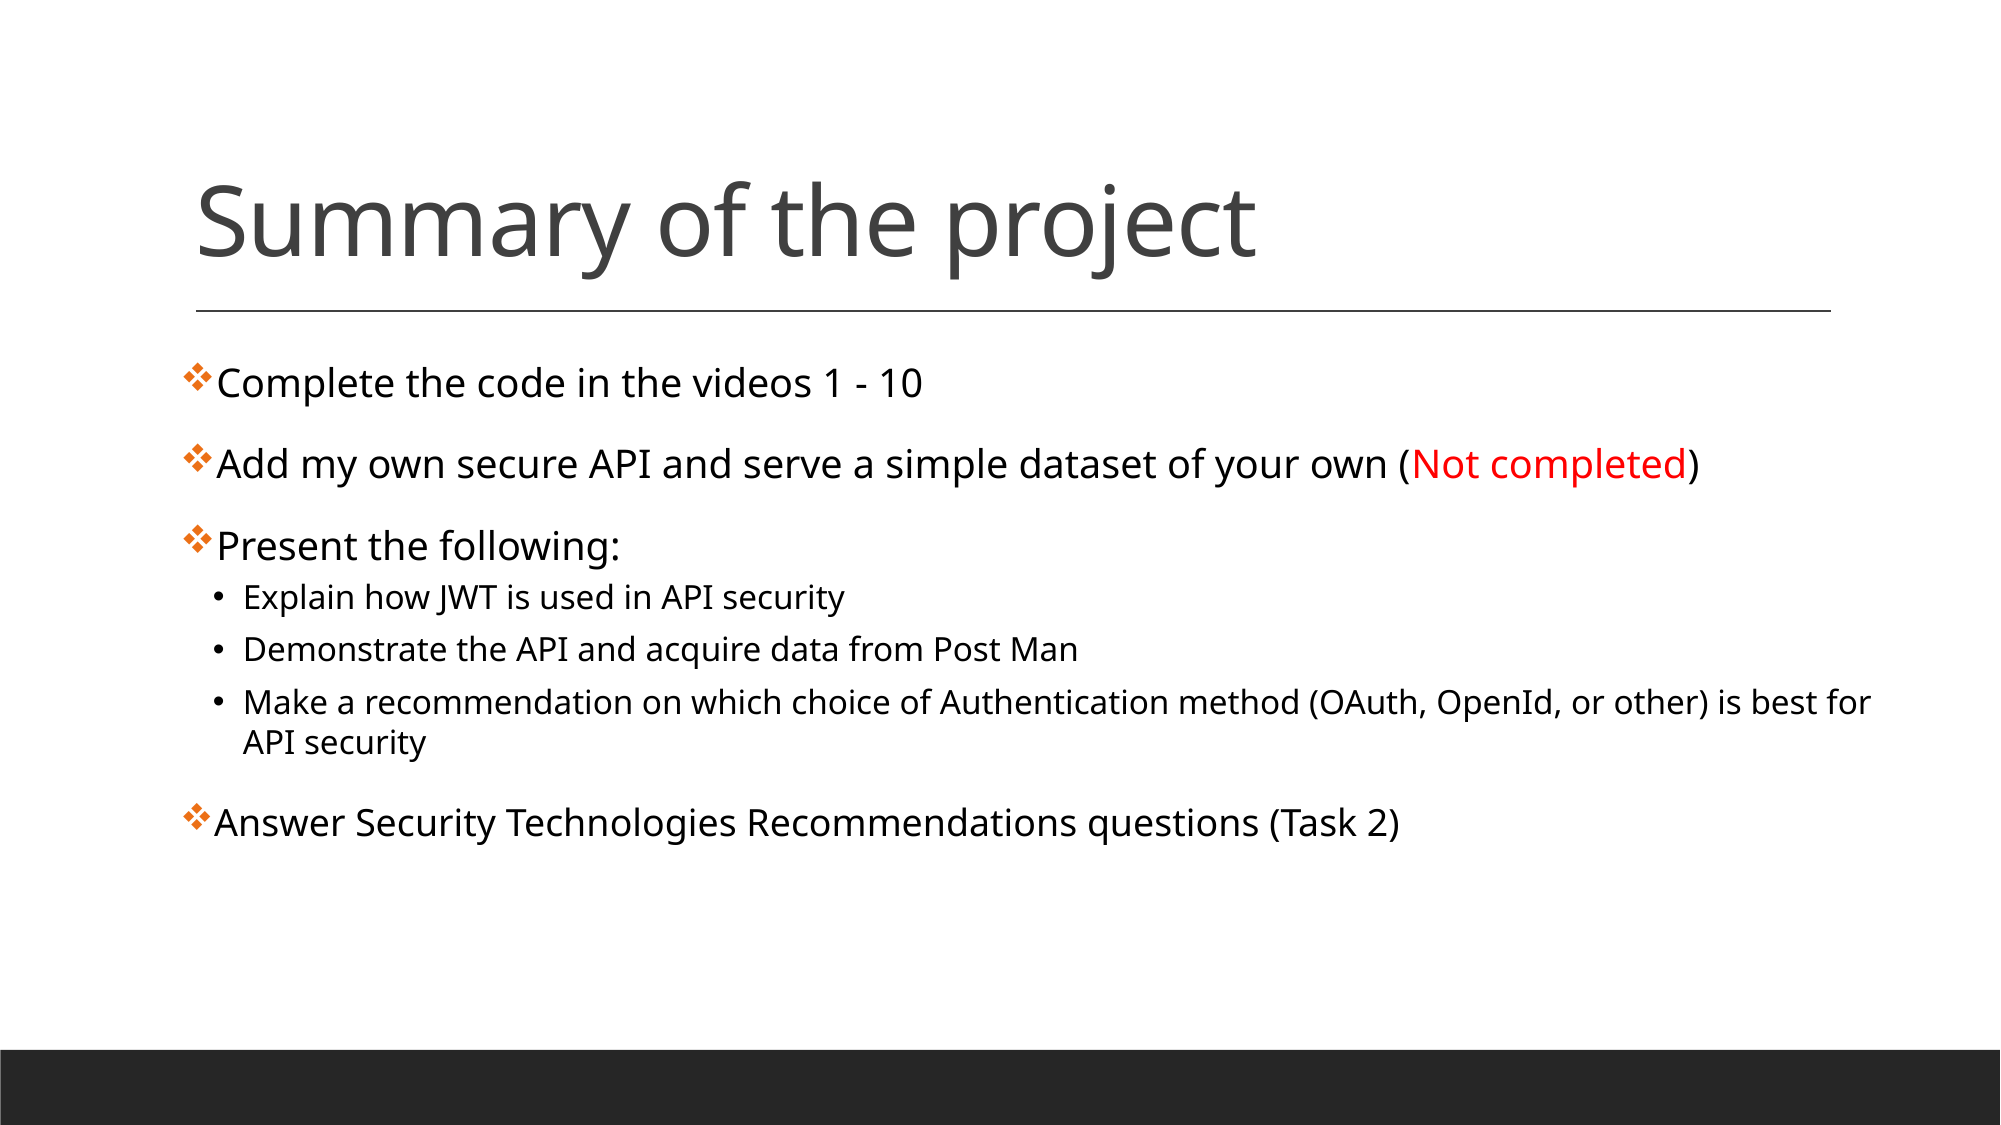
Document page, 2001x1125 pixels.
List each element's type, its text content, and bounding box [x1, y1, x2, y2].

list Complete the code in the videos 1 - 10 Add my own secure API and serve a simple dataset of your own (Not completed) Present the following: Explain how JWT is used in API security Demonstrate the API and acquire data from Post Man Make a recommendation on which choice of Authentication method (OAuth, OpenId, or other) is best for API security Answer Security Technologies Recommendations questions (Task 2) [180, 345, 1907, 963]
title Summary of the project [180, 47, 1830, 285]
